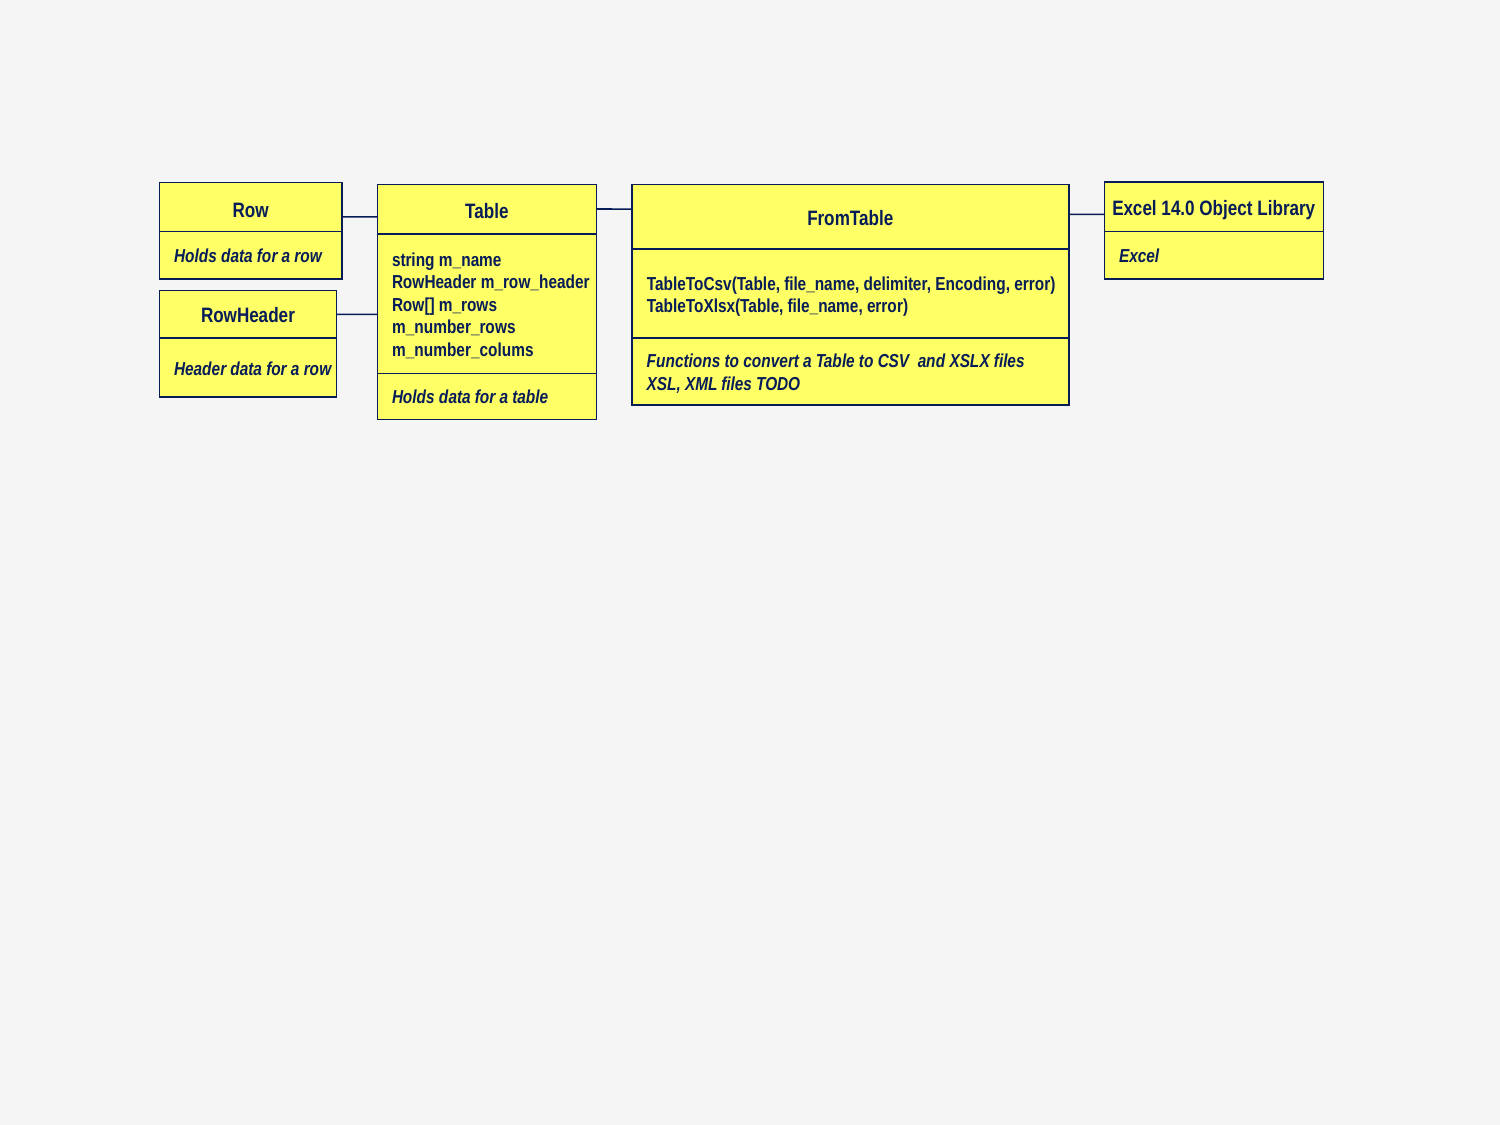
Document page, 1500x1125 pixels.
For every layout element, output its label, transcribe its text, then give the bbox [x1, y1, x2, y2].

text_box Holds data for a table [377, 374, 597, 420]
text_box RowHeader [159, 290, 337, 338]
text_box FromTable [631, 184, 1069, 249]
text_box Excel [1104, 231, 1324, 279]
text_box Header data for a row [159, 338, 337, 398]
text_box Row [159, 182, 342, 231]
text_box string m_name RowHeader m_row_header Row[] m_rows m_number_rows m_number_colums [377, 234, 597, 374]
text_box Table [377, 184, 597, 234]
text_box TableToCsv(Table, file_name, delimiter, Encoding, error) TableToXlsx(Table, file_name, error) [632, 249, 1070, 339]
text_box Functions to convert a Table to CSV and XSLX files XSL, XML files TODO [631, 338, 1069, 406]
text_box Excel 14.0 Object Library [1104, 182, 1324, 231]
text_box Holds data for a row [159, 231, 342, 279]
